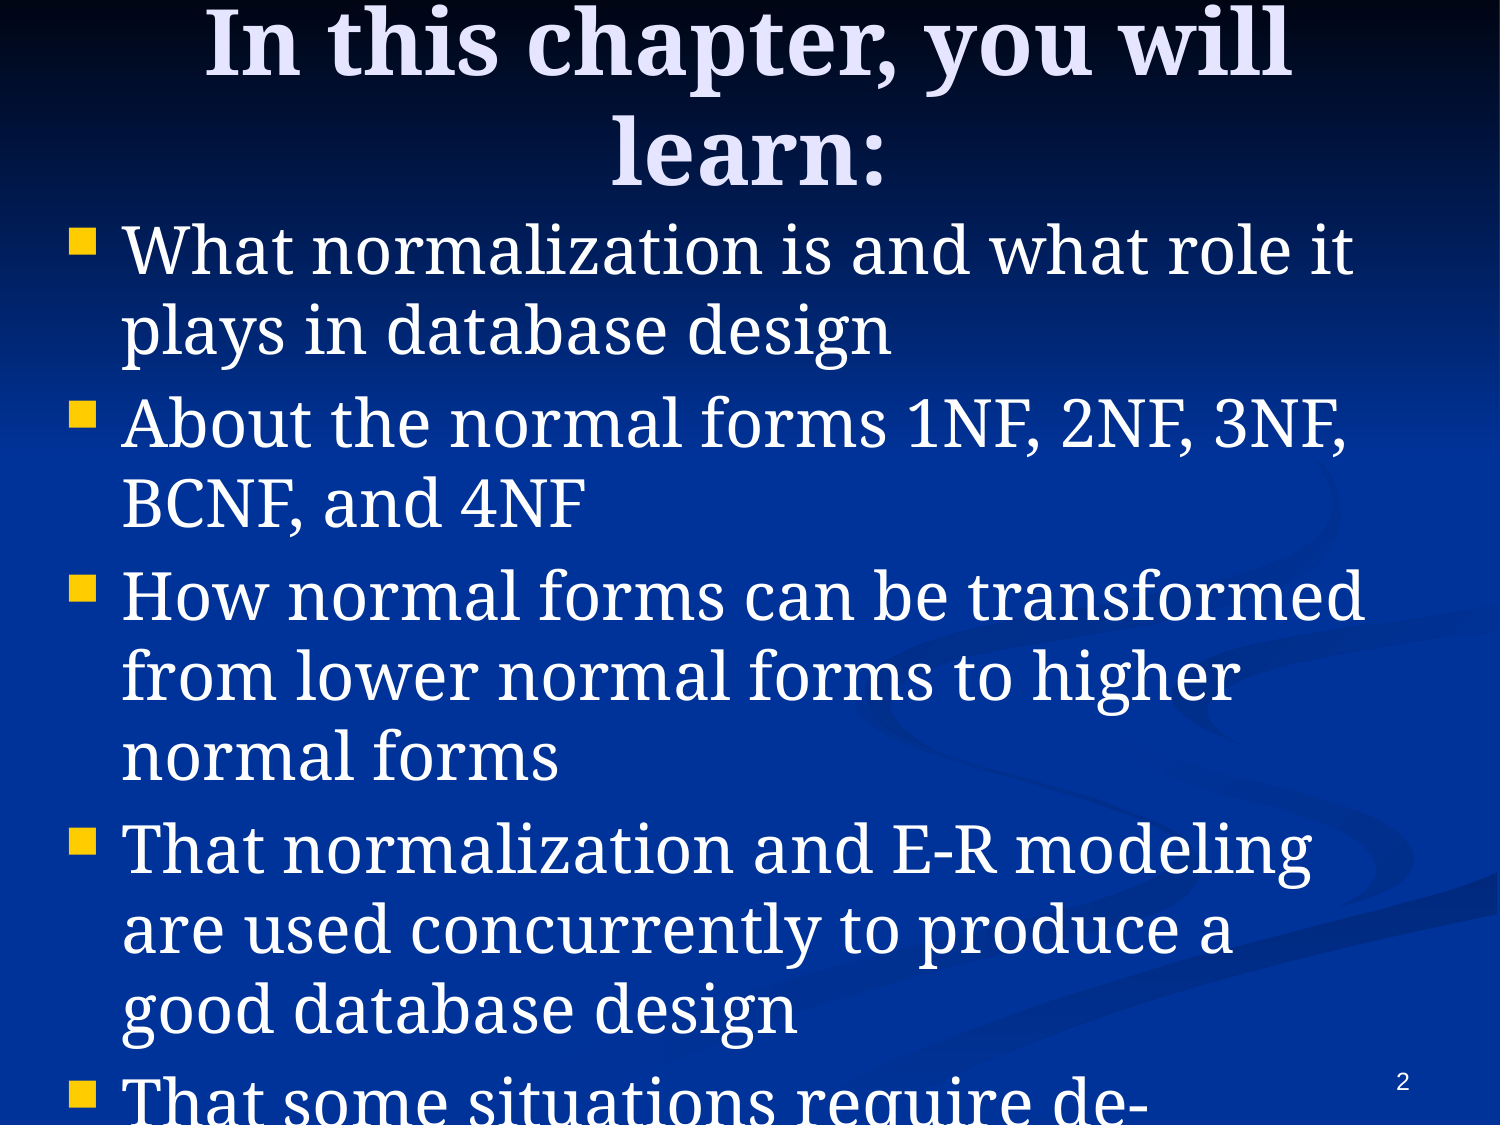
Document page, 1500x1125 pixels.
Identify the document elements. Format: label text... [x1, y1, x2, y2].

list What normalization is and what role it plays in database design About the normal forms 1NF, 2NF, 3NF, BCNF, and 4NF How normal forms can be transformed from lower normal forms to higher normal forms That normalization and E-R modeling are used concurrently to produce a good database design That some situations require de-normalization to generate information efficiently [49, 199, 1388, 1088]
title In this chapter, you will learn: [112, 0, 1388, 188]
slide_number 2 [1074, 1024, 1426, 1104]
